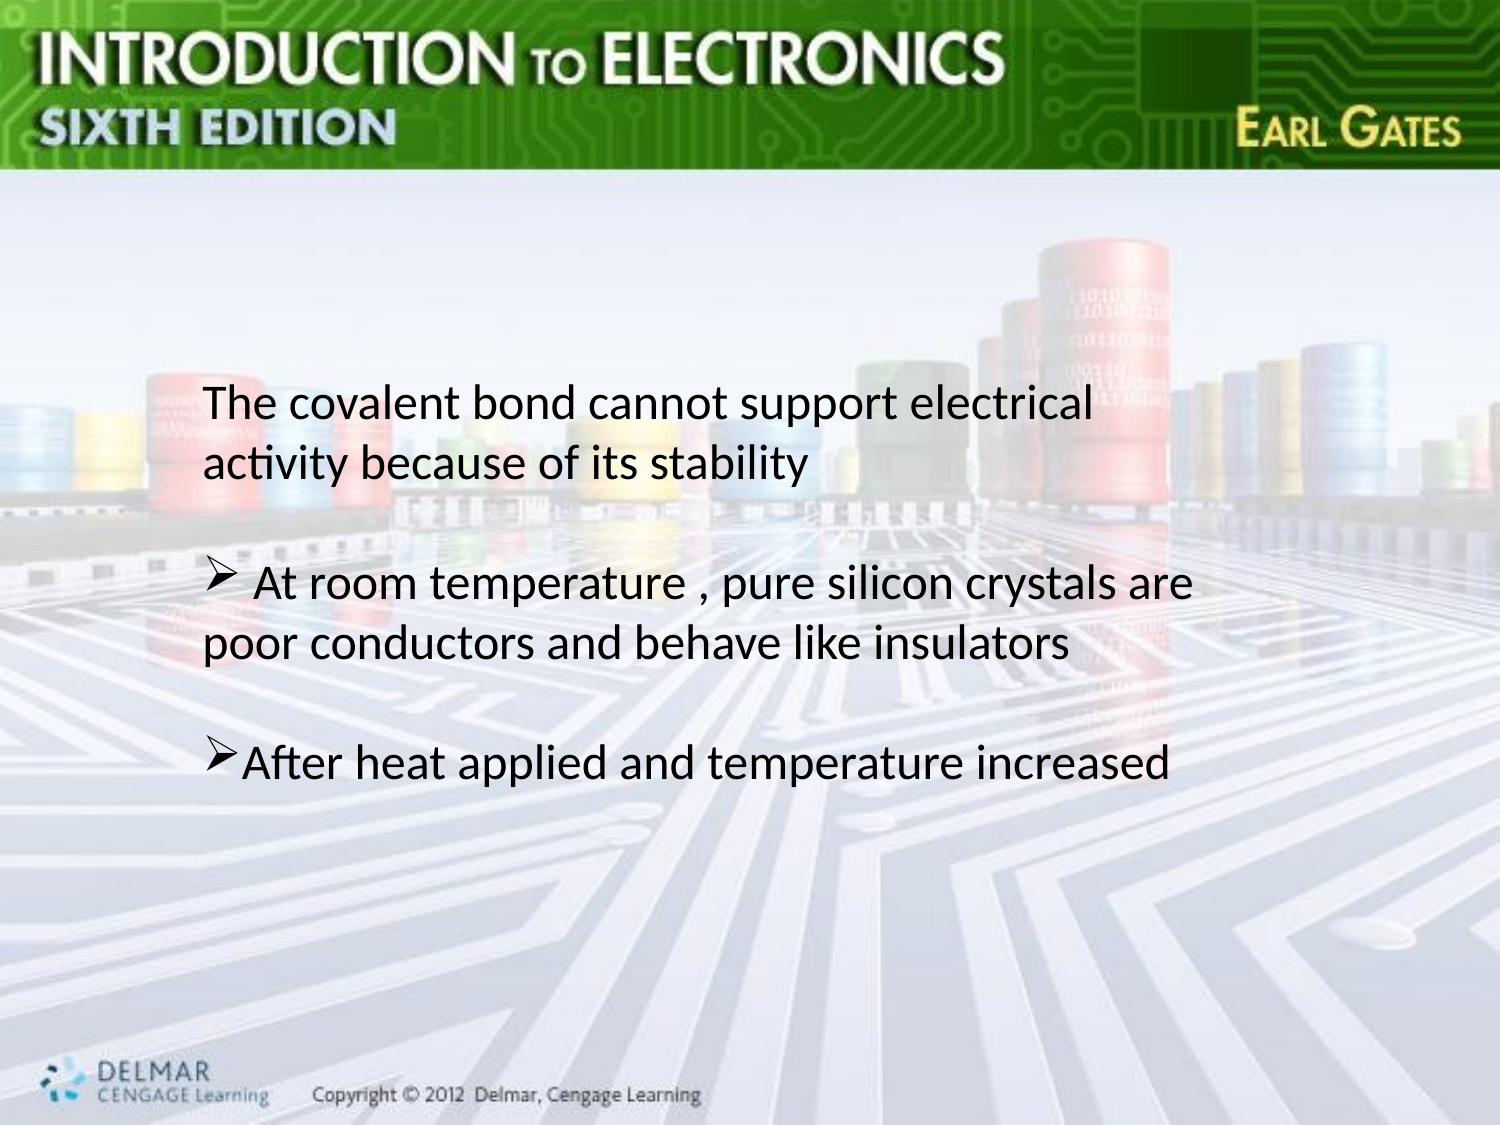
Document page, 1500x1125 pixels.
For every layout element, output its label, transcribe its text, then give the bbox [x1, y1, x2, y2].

text_box The covalent bond cannot support electrical activity because of its stability At room temperature , pure silicon crystals are poor conductors and behave like insulators After heat applied and temperature increased [187, 362, 1238, 798]
picture [0, 0, 1500, 1125]
